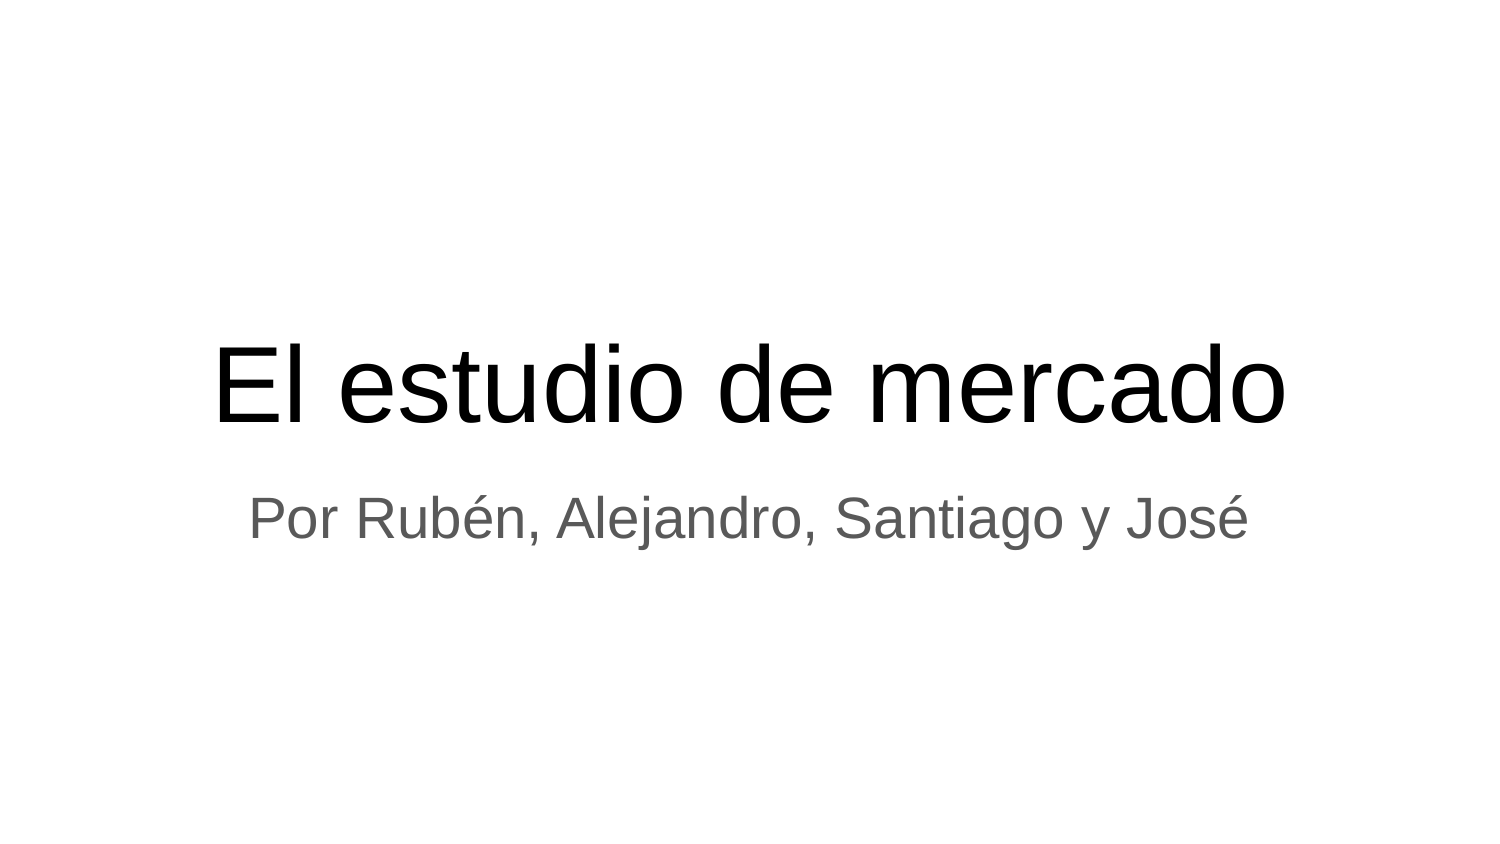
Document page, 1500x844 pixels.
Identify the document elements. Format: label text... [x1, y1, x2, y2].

title El estudio de mercado [51, 122, 1449, 459]
subtitle Por Rubén, Alejandro, Santiago y José [51, 464, 1449, 595]
